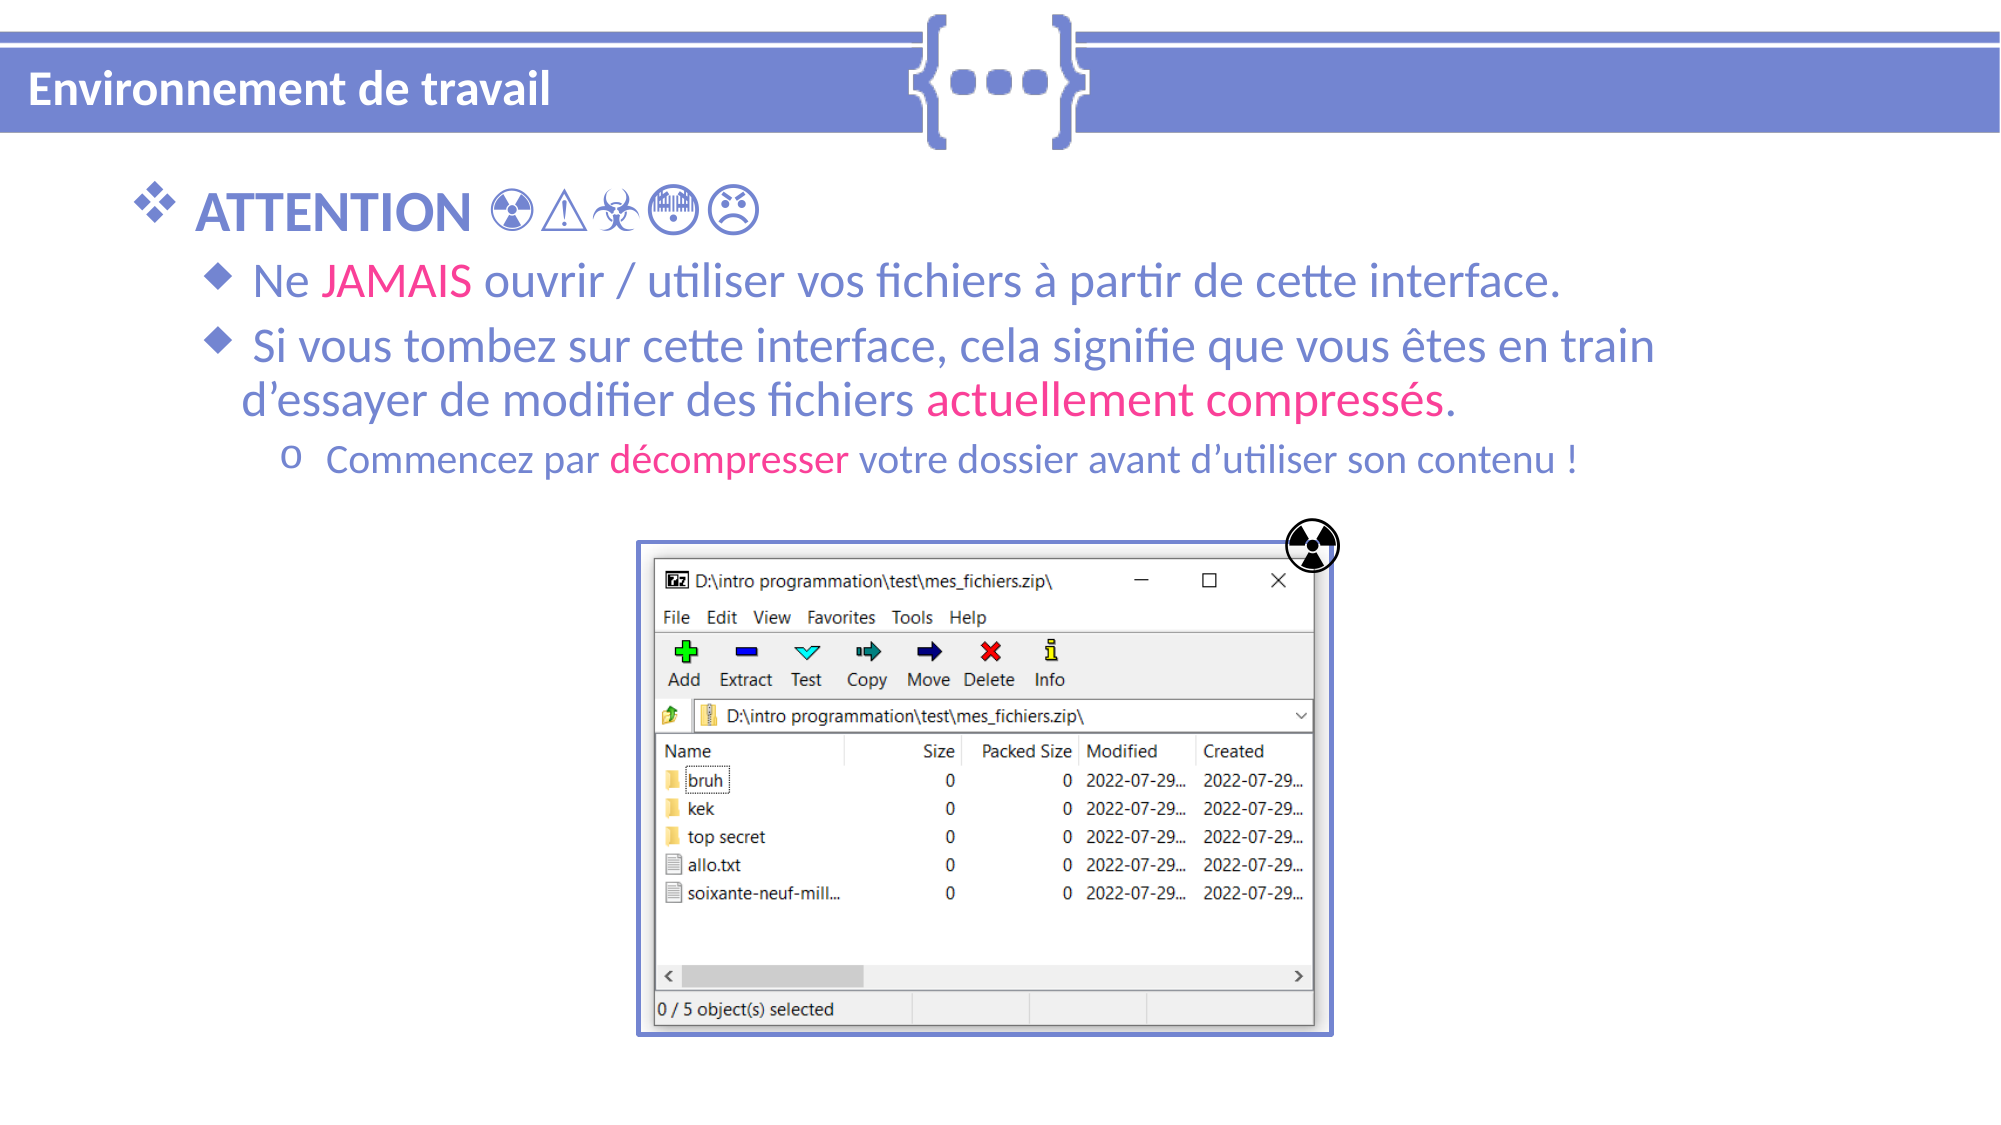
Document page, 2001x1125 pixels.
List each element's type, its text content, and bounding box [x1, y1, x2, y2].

title Environnement de travail [12, 58, 913, 120]
picture [0, 4, 2000, 161]
picture [641, 544, 1329, 1032]
text_box ☢ [1264, 491, 1433, 597]
list ATTENTION ☢⚠☣😬😳😠 Ne JAMAIS ouvrir / utiliser vos fichiers à partir de cette interface. Si vous tombez sur cette interface, cela signifie que vous êtes en train d’essayer de modifier des fichiers actuellement compressés. Commencez par décompresser votre dossier avant d’utiliser son contenu ! [113, 173, 1856, 999]
